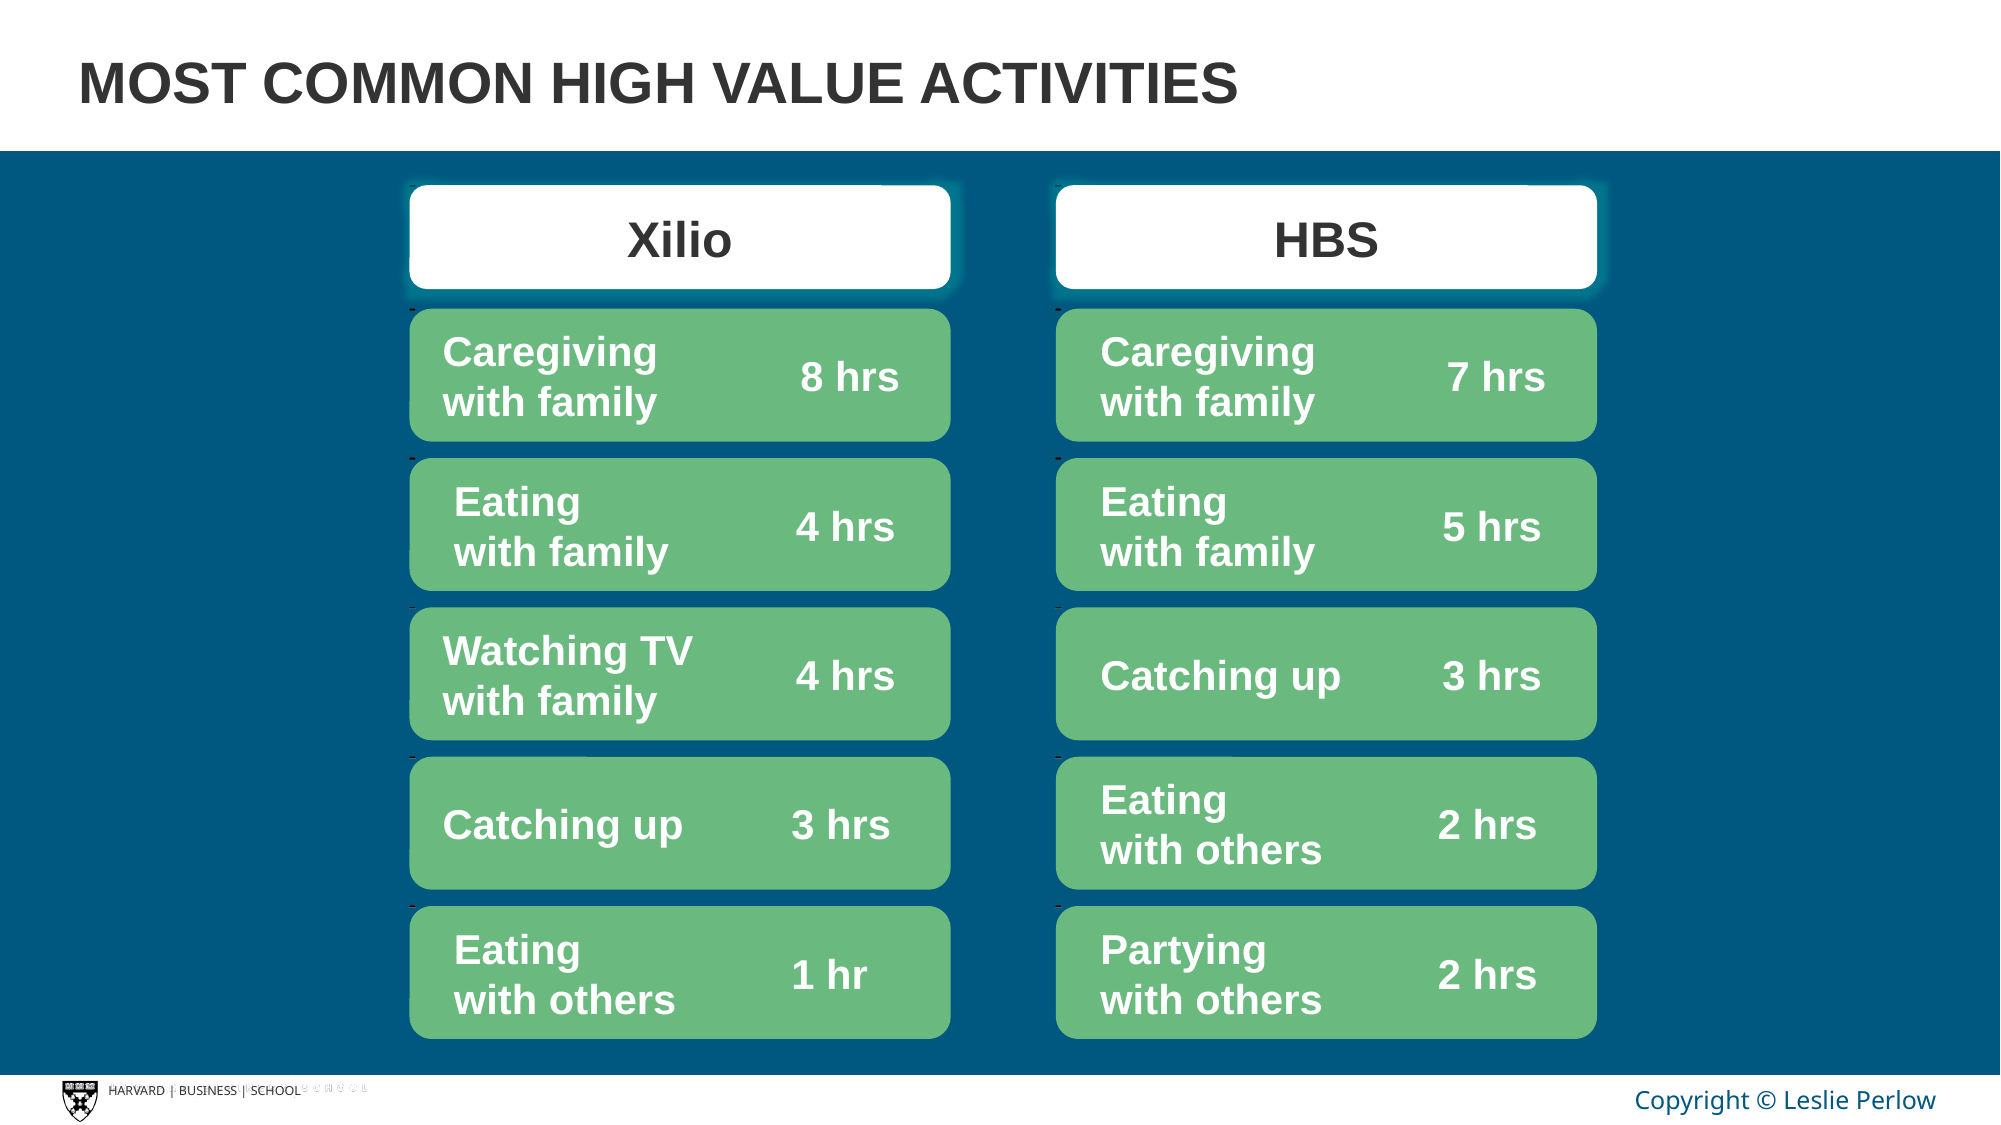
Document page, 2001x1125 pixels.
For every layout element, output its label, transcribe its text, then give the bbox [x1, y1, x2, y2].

text_box 2 hrs [1336, 911, 1641, 1033]
text_box 3 hrs [689, 762, 995, 884]
text_box Caregiving with family [1054, 307, 1592, 444]
text_box 4 hrs [694, 613, 999, 735]
text_box Xilio [407, 183, 953, 291]
text_box MOST COMMON HIGH VALUE ACTIVITIES [64, 46, 1963, 150]
text_box Catching up [407, 755, 946, 892]
text_box Caregiving with family [407, 307, 946, 444]
text_box Eating with others [1054, 755, 1592, 892]
text_box 8 hrs [698, 314, 995, 436]
text_box 1 hr [689, 911, 995, 1033]
text_box Partying with others [1054, 904, 1593, 1041]
text_box Eating with others [407, 904, 946, 1041]
text_box HBS [1054, 183, 1599, 291]
text_box 7 hrs [1345, 314, 1641, 436]
picture [61, 1077, 367, 1122]
text_box Catching up [1054, 605, 1592, 742]
text_box 5 hrs [1340, 463, 1646, 586]
text_box 3 hrs [1340, 613, 1646, 735]
text_box Eating with family [407, 456, 945, 593]
text_box 4 hrs [694, 463, 999, 586]
text_box Eating with family [1054, 456, 1592, 593]
text_box Watching TV with family [407, 605, 946, 742]
text_box 2 hrs [1336, 762, 1641, 884]
